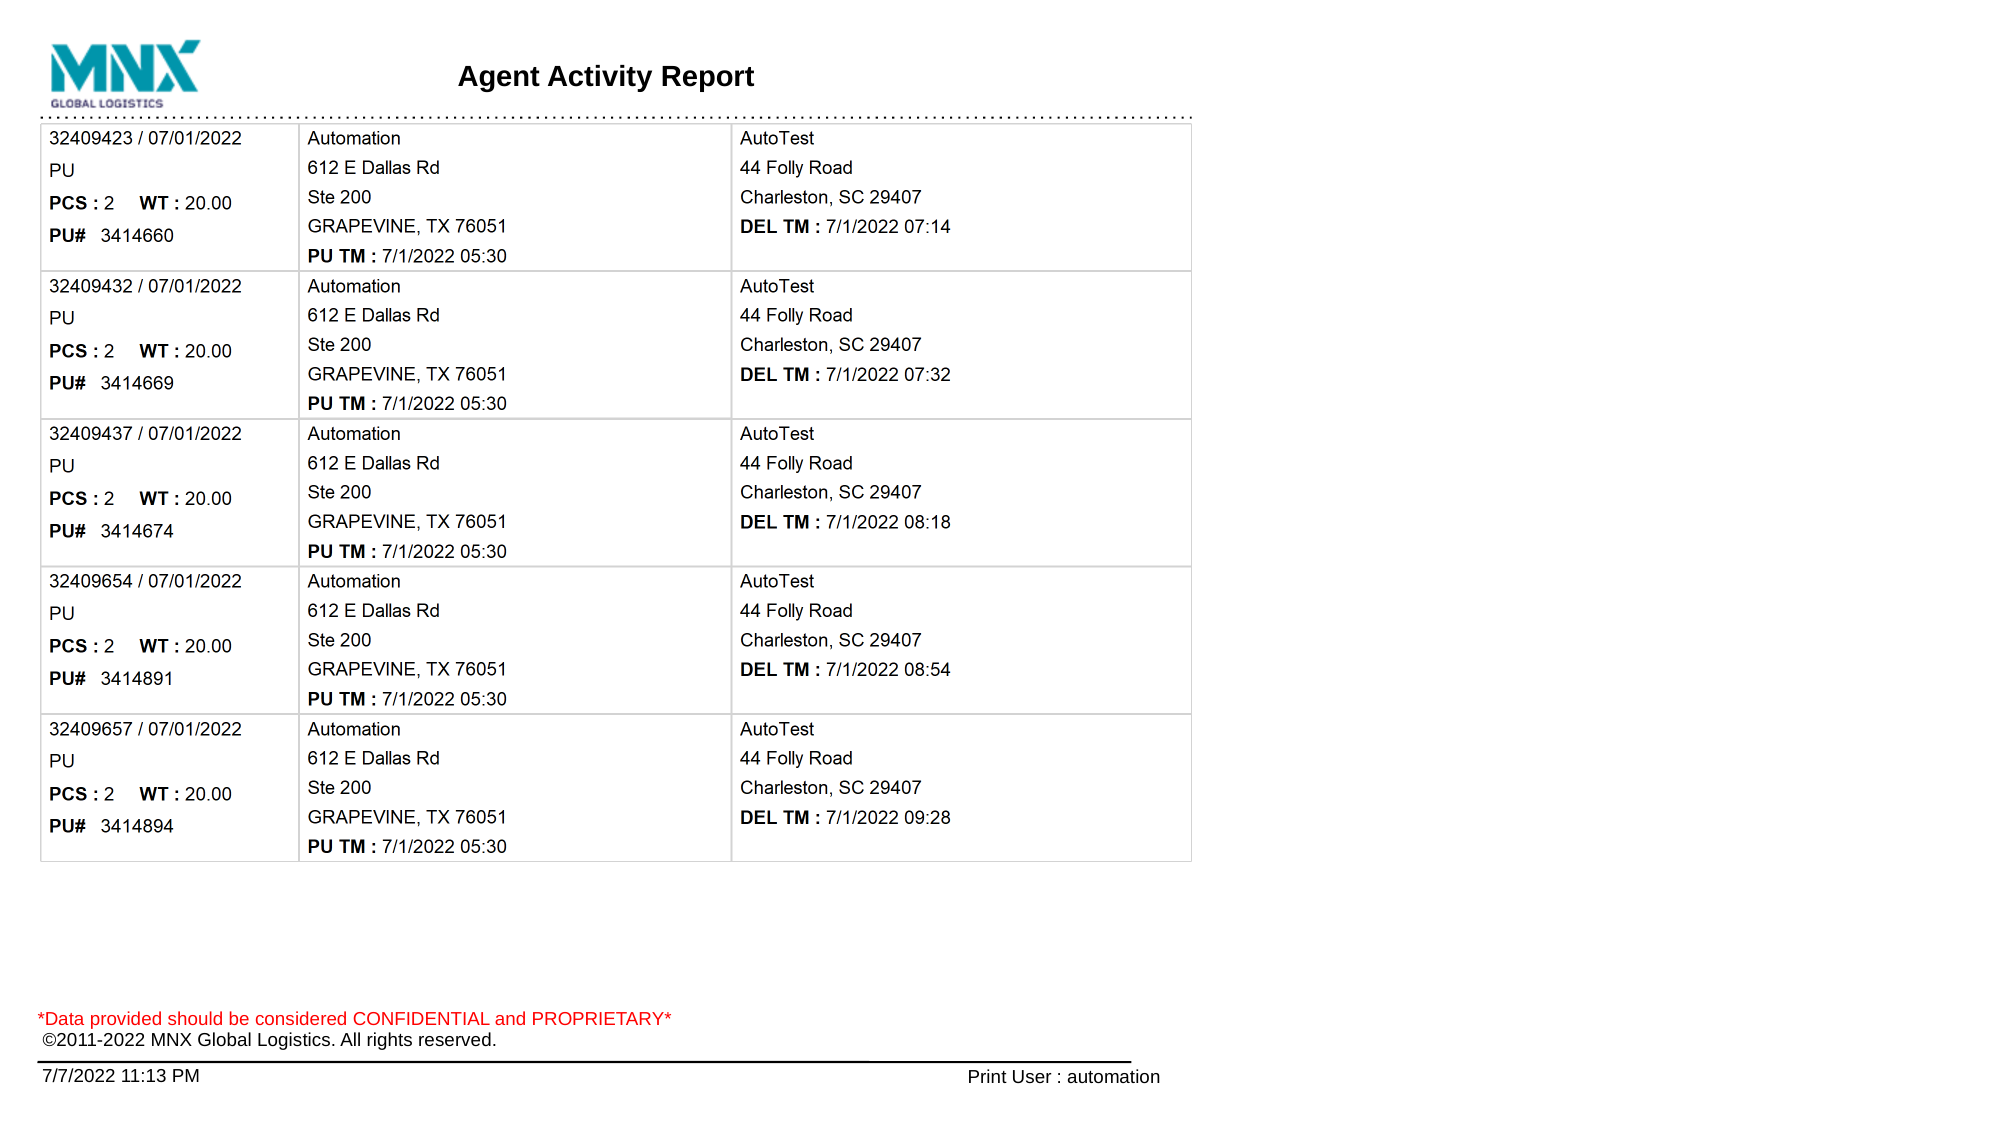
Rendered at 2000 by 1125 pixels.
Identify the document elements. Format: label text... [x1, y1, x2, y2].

picture [37, 37, 248, 110]
text_box Print User : automation [775, 1064, 1161, 1088]
text_box *Data provided should be considered CONFIDENTIAL and PROPRIETARY* [37, 1006, 1051, 1027]
picture [40, 123, 1192, 862]
text_box ©2011-2022 MNX Global Logistics. All rights reserved. [37, 1027, 1051, 1049]
text_box Agent Activity Report [359, 53, 854, 96]
text_box 7/7/2022 11:13 PM [42, 1063, 341, 1088]
